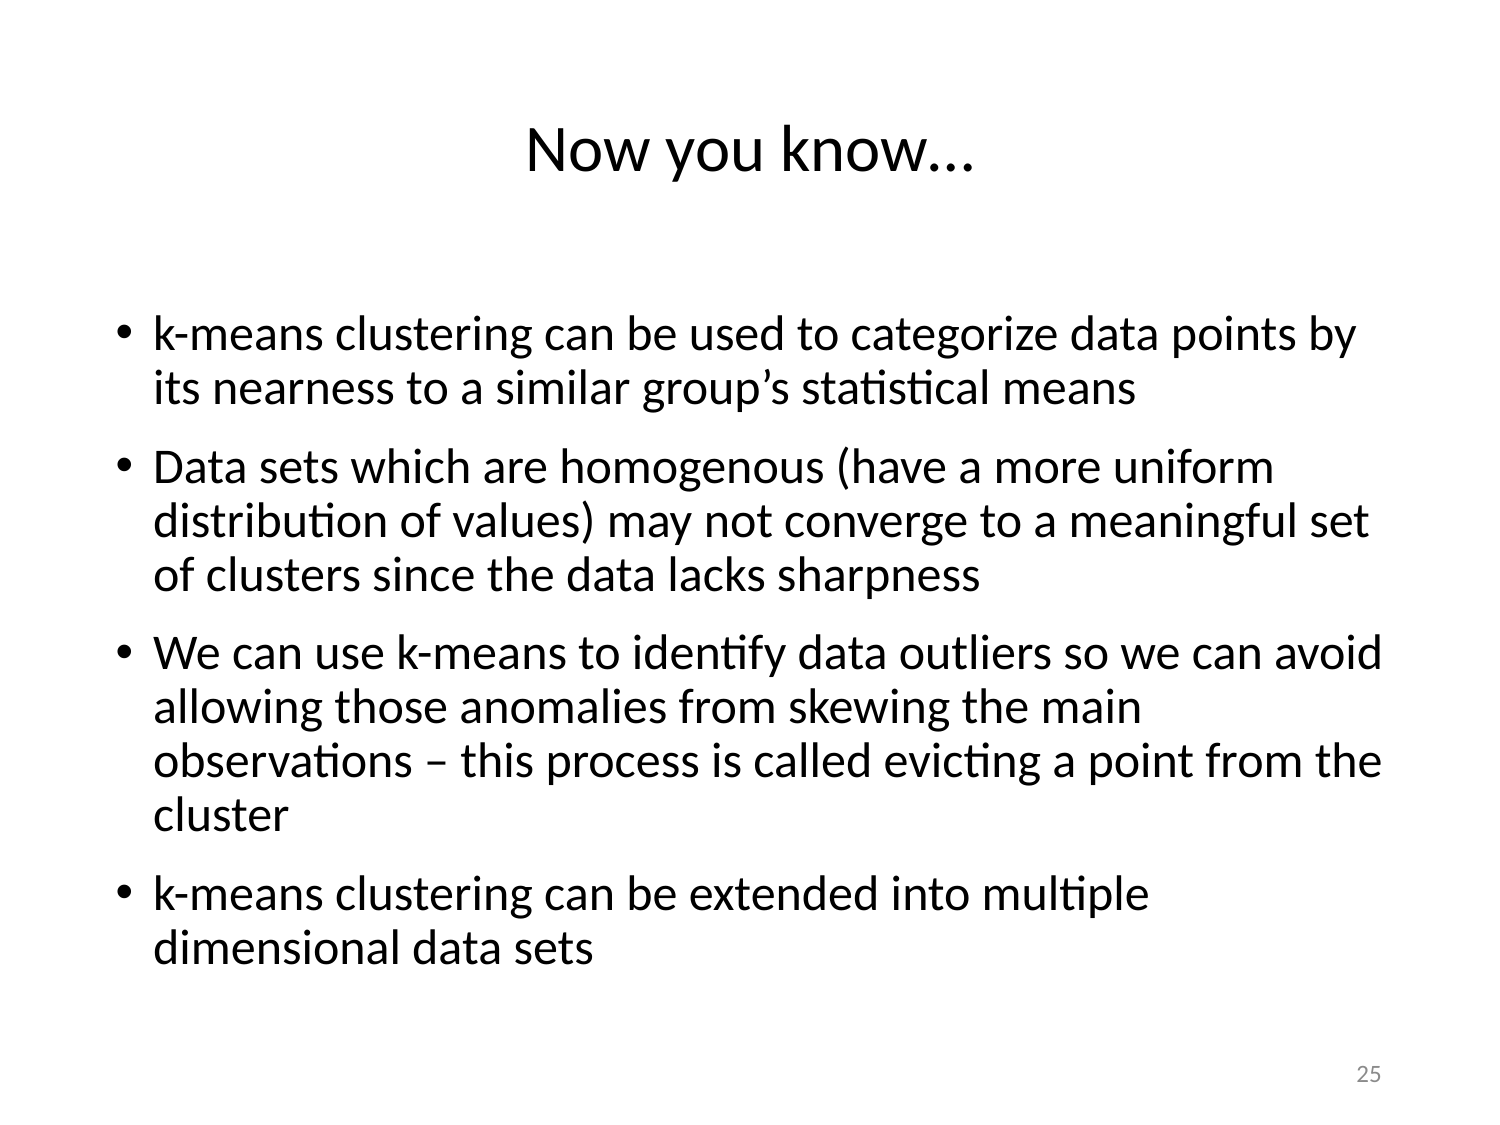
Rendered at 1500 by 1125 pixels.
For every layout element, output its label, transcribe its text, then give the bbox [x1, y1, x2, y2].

list k-means clustering can be used to categorize data points by its nearness to a similar group’s statistical means Data sets which are homogenous (have a more uniform distribution of values) may not converge to a meaningful set of clusters since the data lacks sharpness We can use k-means to identify data outliers so we can avoid allowing those anomalies from skewing the main observations – this process is called evicting a point from the cluster k-means clustering can be extended into multiple dimensional data sets [100, 299, 1415, 1094]
slide_number 25 [1059, 1042, 1397, 1103]
title Now you know… [103, 59, 1397, 241]
